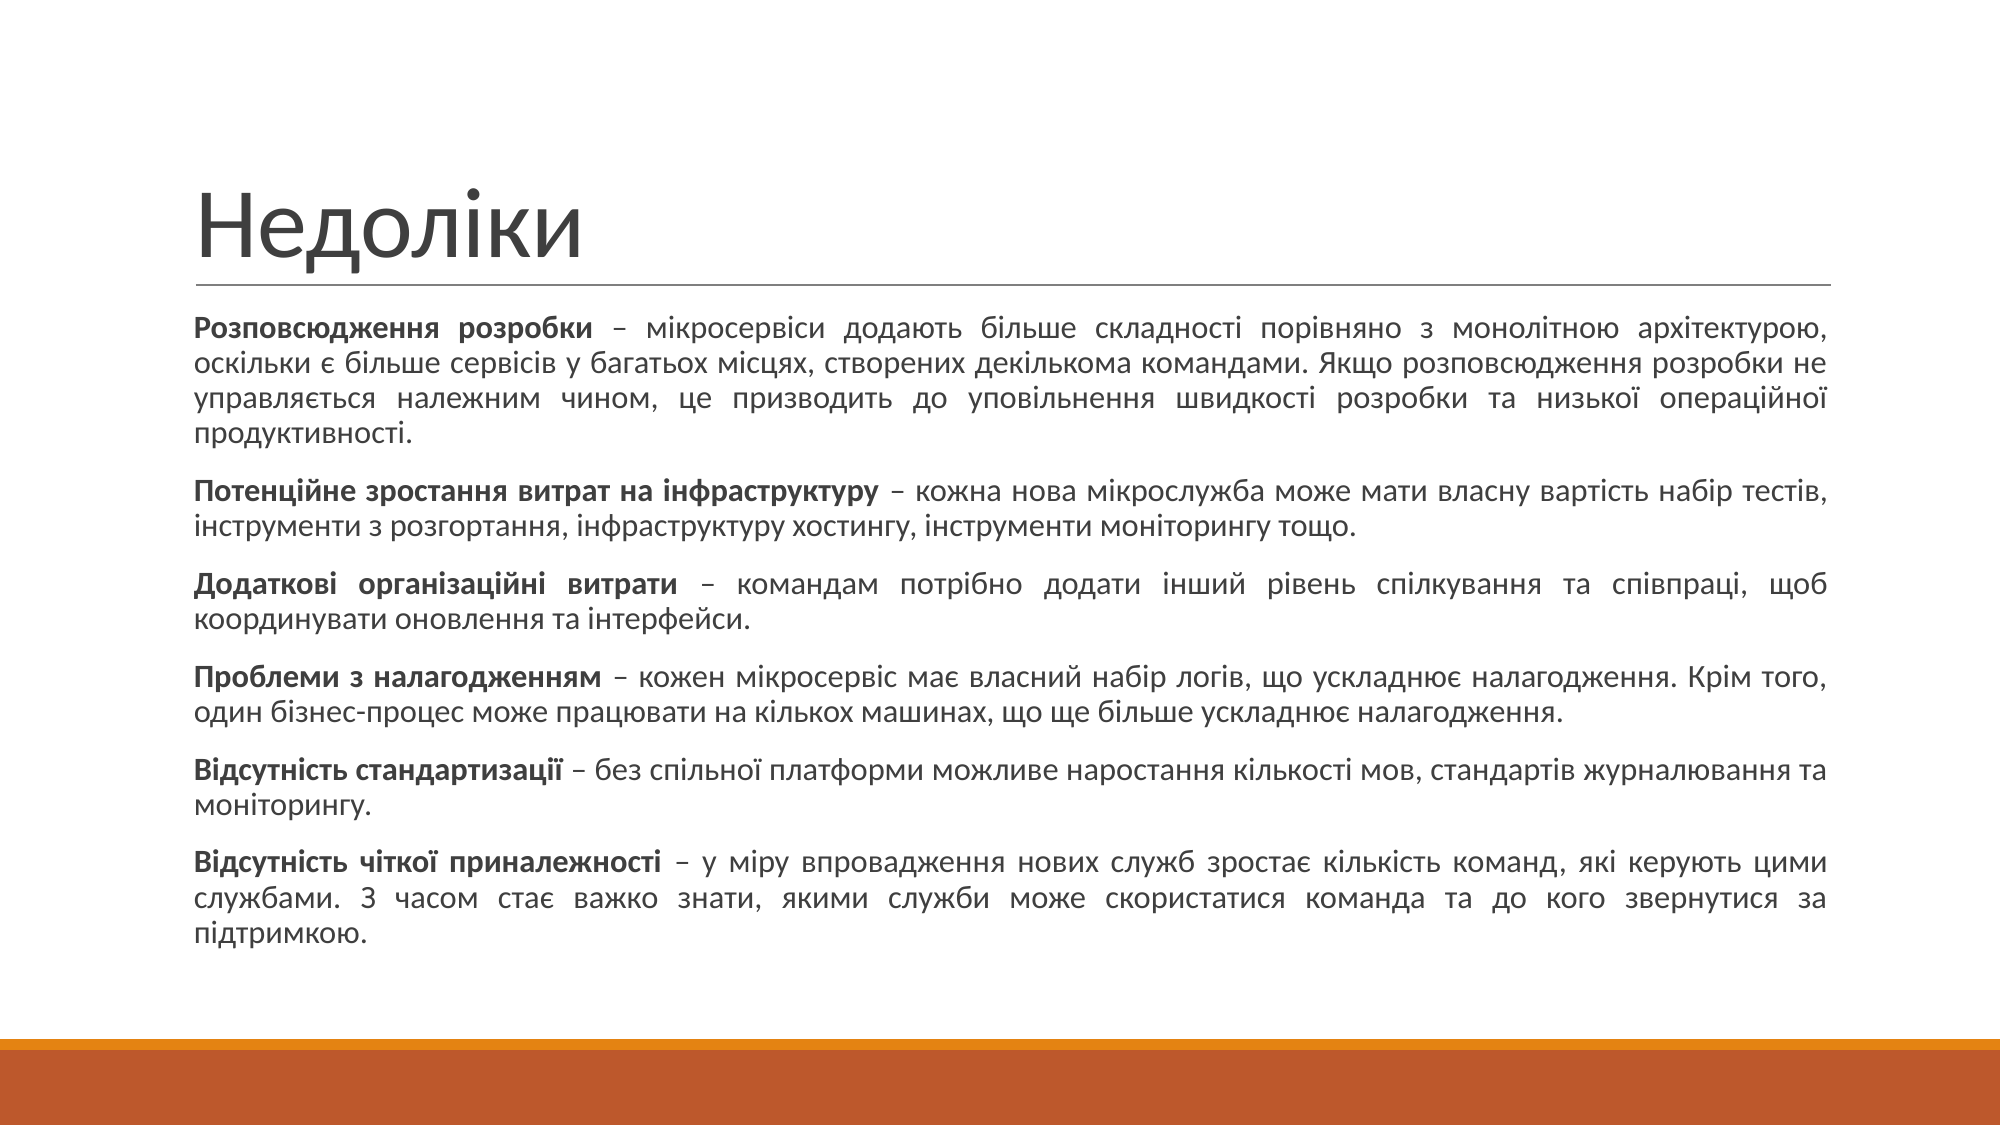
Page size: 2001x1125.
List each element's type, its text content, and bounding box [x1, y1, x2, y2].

title Недоліки [180, 47, 1830, 285]
list Розповсюдження розробки – мікросервіси додають більше складності порівняно з монолітною архітектурою, оскільки є більше сервісів у багатьох місцях, створених декількома командами. Якщо розповсюдження розробки не управляється належним чином, це призводить до уповільнення швидкості розробки та низької операційної продуктивності. Потенційне зростання витрат на інфраструктуру – кожна нова мікрослужба може мати власну вартість набір тестів, інструменти з розгортання, інфраструктуру хостингу, інструменти моніторингу тощо. Додаткові організаційні витрати – командам потрібно додати інший рівень спілкування та співпраці, щоб координувати оновлення та інтерфейси. Проблеми з налагодженням – кожен мікросервіс має власний набір логів, що ускладнює налагодження. Крім того, один бізнес-процес може працювати на кількох машинах, що ще більше ускладнює налагодження. Відсутність стандартизації – без спільної платформи можливе наростання кількості мов, стандартів журналювання та моніторингу. Відсутність чіткої приналежності – у міру впровадження нових служб зростає кількість команд, які керують цими службами. З часом стає важко знати, якими служби може скористатися команда та до кого звернутися за підтримкою. [180, 302, 1830, 963]
